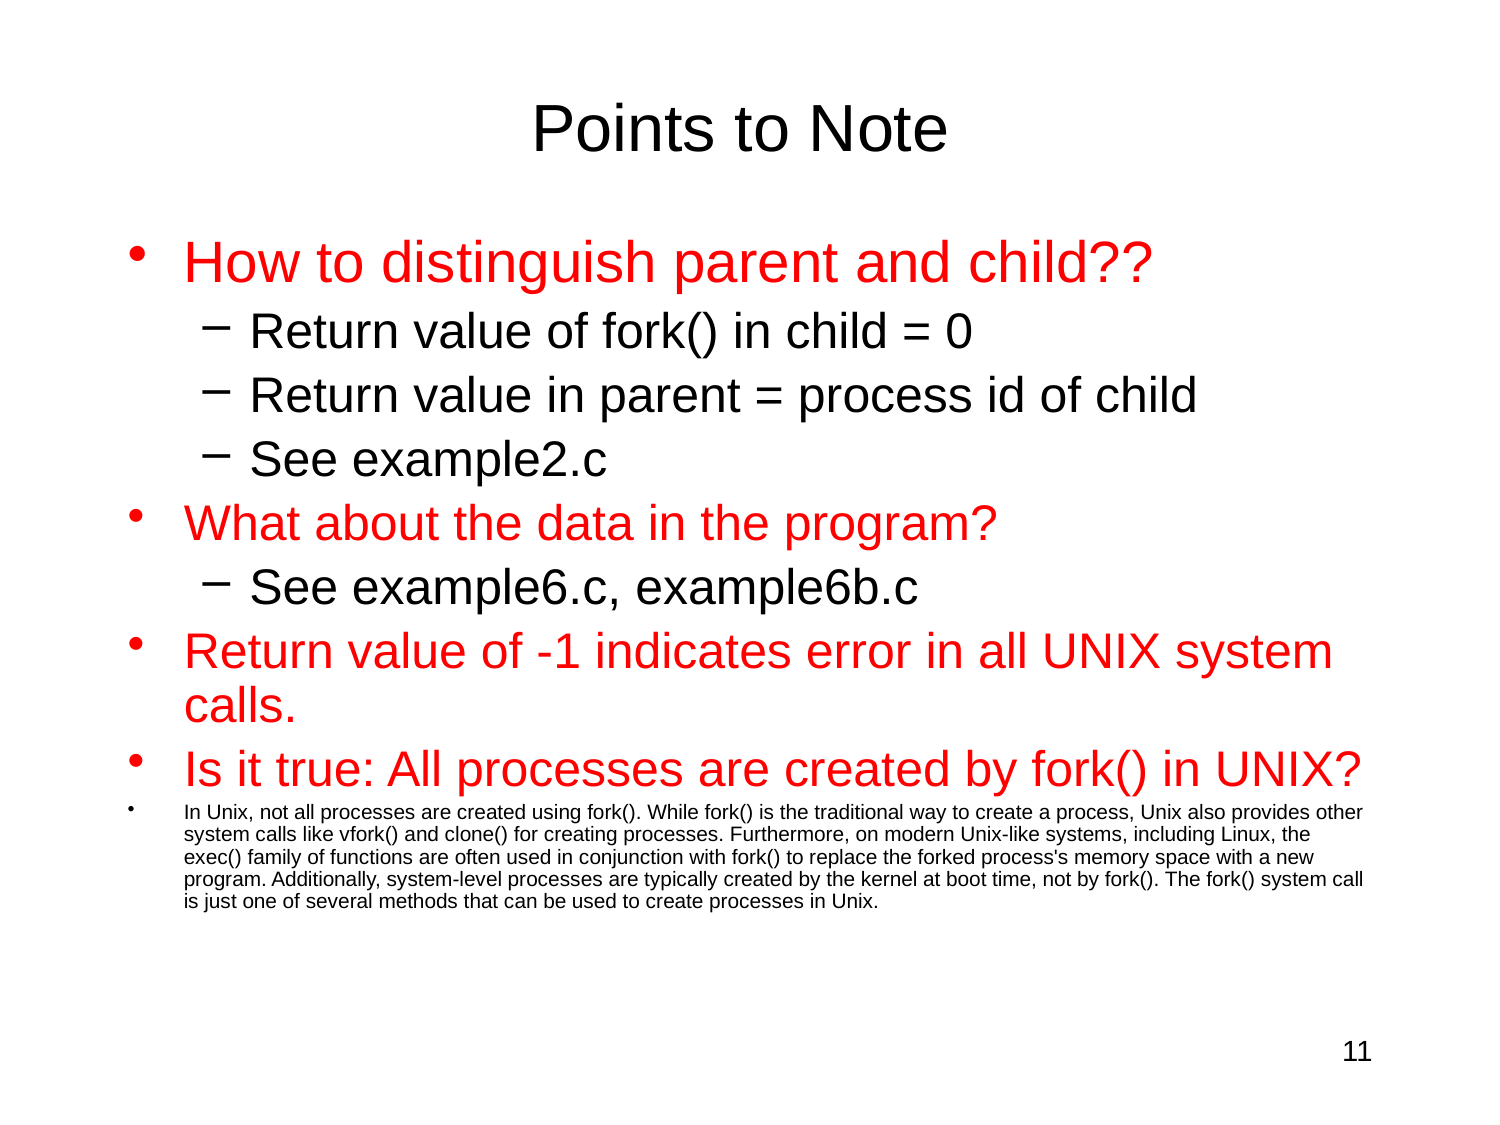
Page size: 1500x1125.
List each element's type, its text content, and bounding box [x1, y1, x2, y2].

title Points to Note [112, 62, 1388, 188]
list How to distinguish parent and child?? Return value of fork() in child = 0 Return value in parent = process id of child See example2.c What about the data in the program? See example6.c, example6b.c Return value of -1 indicates error in all UNIX system calls. Is it true: All processes are created by fork() in UNIX? In Unix, not all processes are created using fork(). While fork() is the traditional way to create a process, Unix also provides other system calls like vfork() and clone() for creating processes. Furthermore, on modern Unix-like systems, including Linux, the exec() family of functions are often used in conjunction with fork() to replace the forked process's memory space with a new program. Additionally, system-level processes are typically created by the kernel at boot time, not by fork(). The fork() system call is just one of several methods that can be used to create processes in Unix. [112, 224, 1388, 1000]
slide_number 11 [1074, 1024, 1388, 1101]
